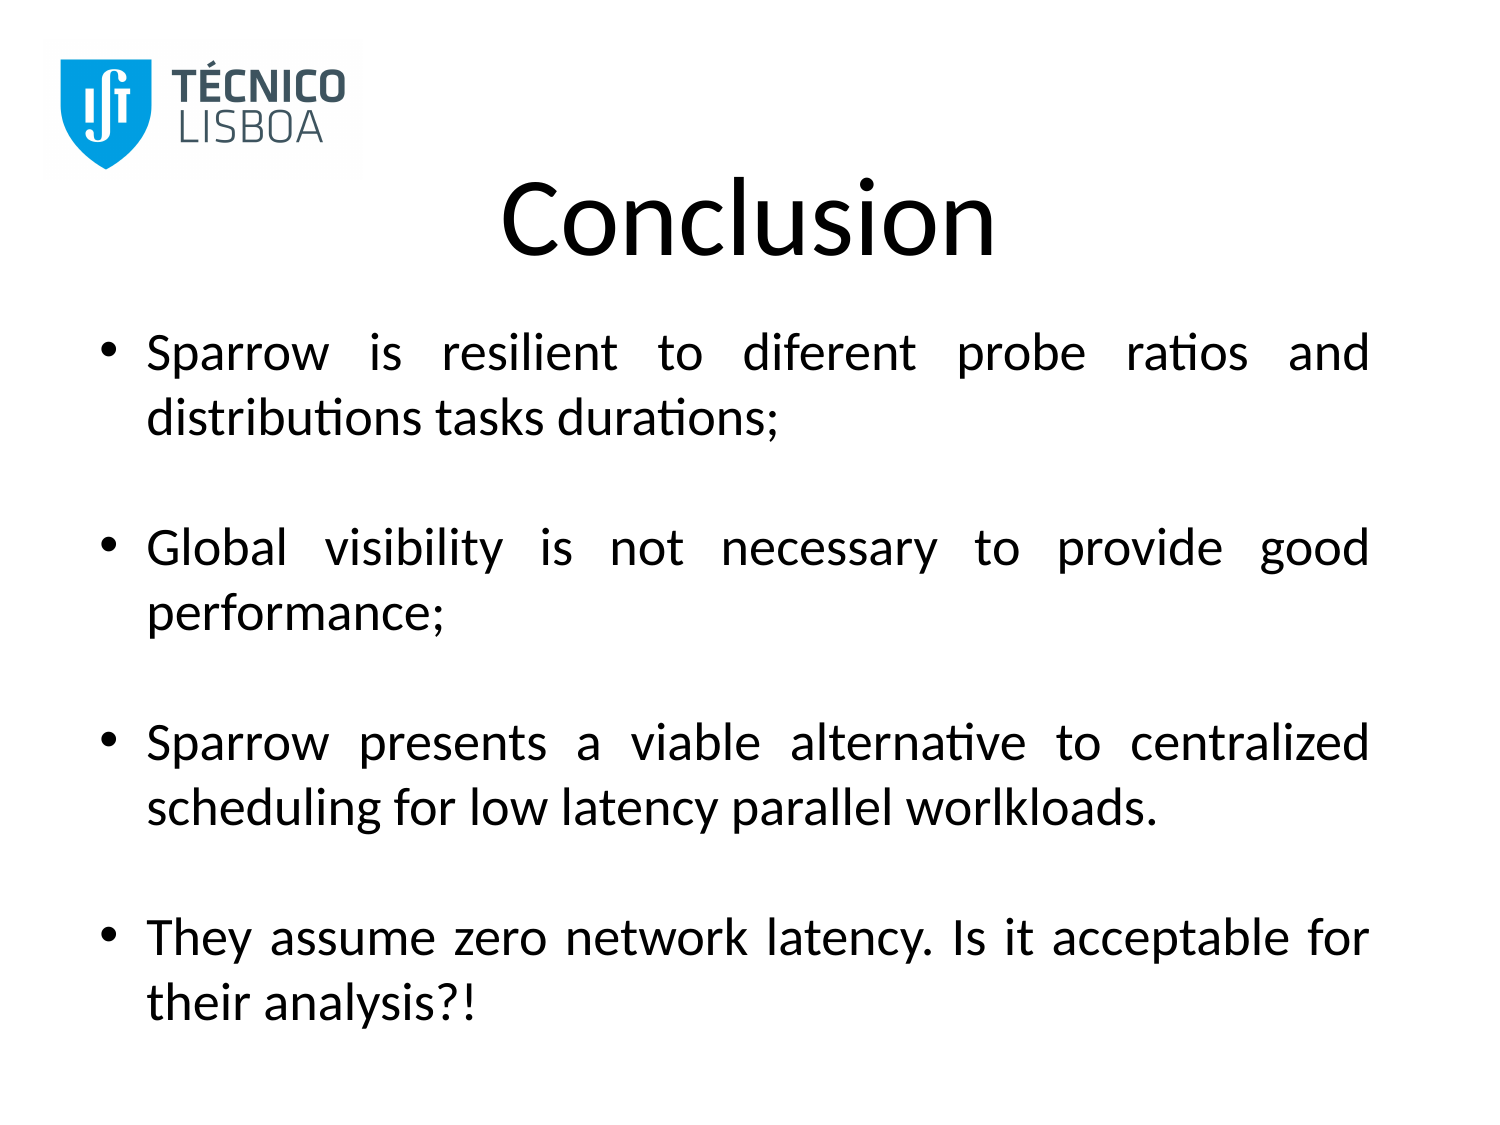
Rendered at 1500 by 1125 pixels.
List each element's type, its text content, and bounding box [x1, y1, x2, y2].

text_box Sparrow is resilient to diferent probe ratios and distributions tasks durations; Global visibility is not necessary to provide good performance; Sparrow presents a viable alternative to centralized scheduling for low latency parallel worlkloads. They assume zero network latency. Is it acceptable for their analysis?! [84, 244, 1388, 1039]
title Conclusion [112, 113, 1388, 244]
picture [42, 38, 363, 181]
